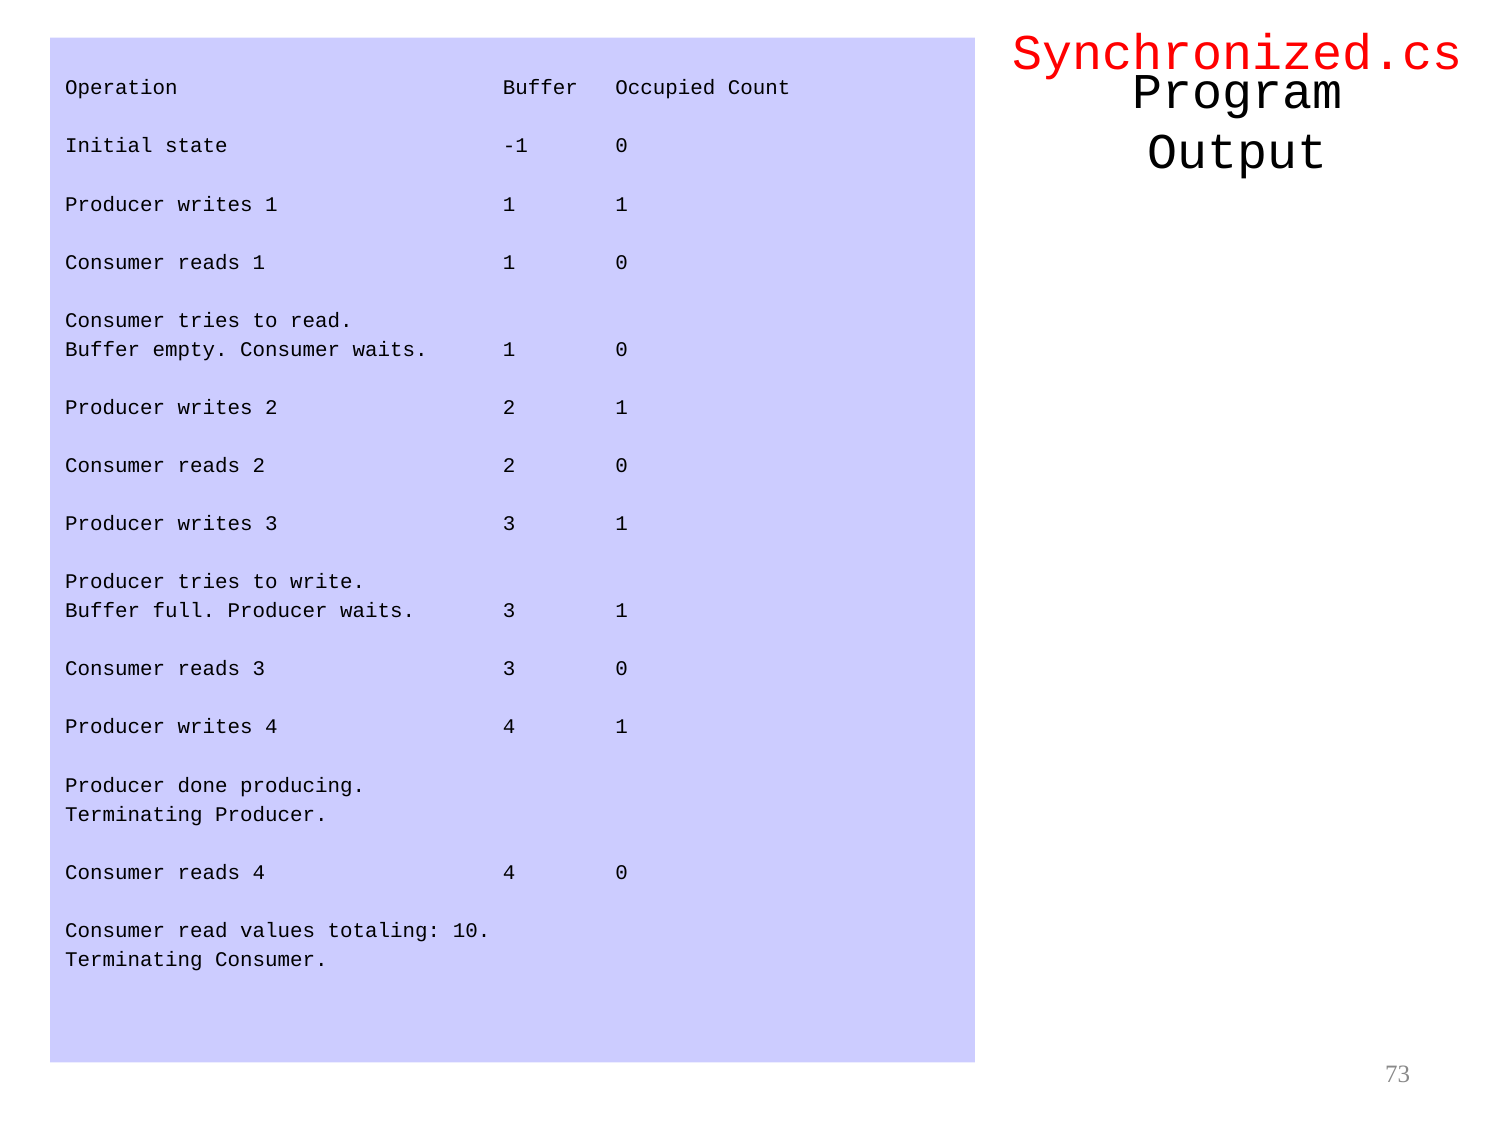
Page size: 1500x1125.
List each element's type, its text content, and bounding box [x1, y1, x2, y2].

title Program Output [1012, 100, 1463, 163]
slide_number 73 [1074, 1042, 1425, 1103]
subtitle Operation Buffer Occupied Count Initial state -1 0 Producer writes 1 1 1 Consumer reads 1 1 0 Consumer tries to read. Buffer empty. Consumer waits. 1 0 Producer writes 2 2 1 Consumer reads 2 2 0 Producer writes 3 3 1 Producer tries to write. Buffer full. Producer waits. 3 1 Consumer reads 3 3 0 Producer writes 4 4 1 Producer done producing. Terminating Producer. Consumer reads 4 4 0 Consumer read values totaling: 10. Terminating Consumer. [50, 37, 975, 1063]
text_box Synchronized.cs [974, 0, 1500, 100]
